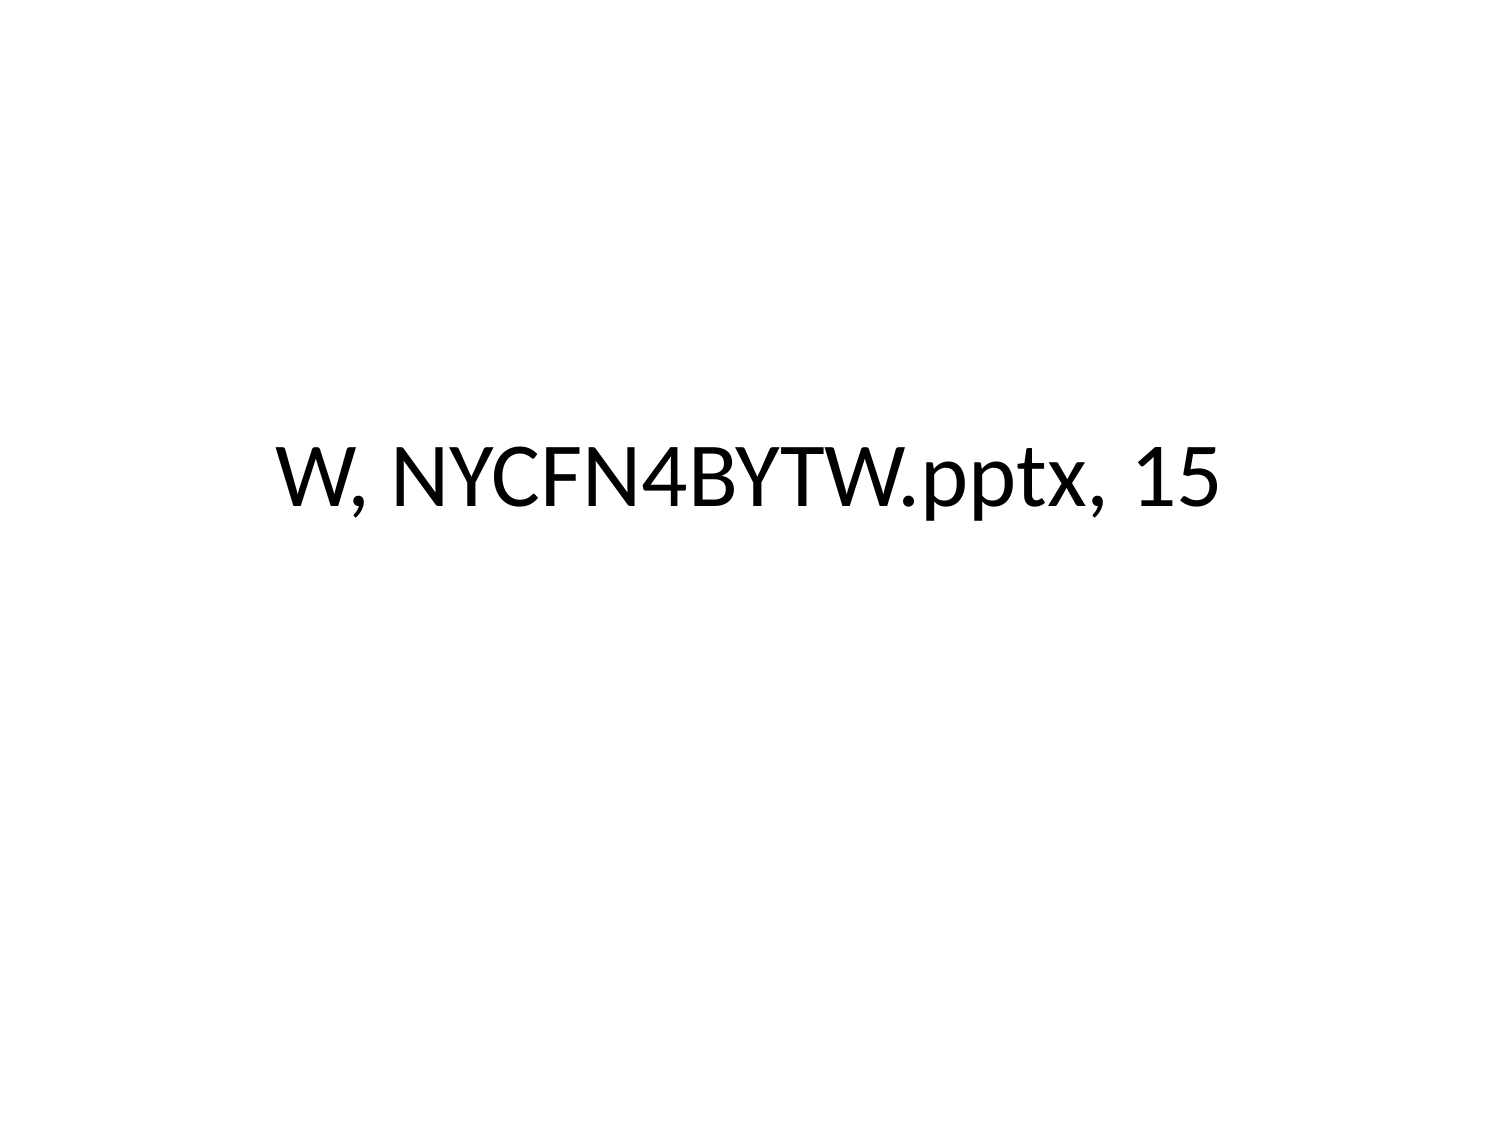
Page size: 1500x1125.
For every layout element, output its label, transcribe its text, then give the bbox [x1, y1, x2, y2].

title W, NYCFN4BYTW.pptx, 15 [112, 349, 1388, 591]
